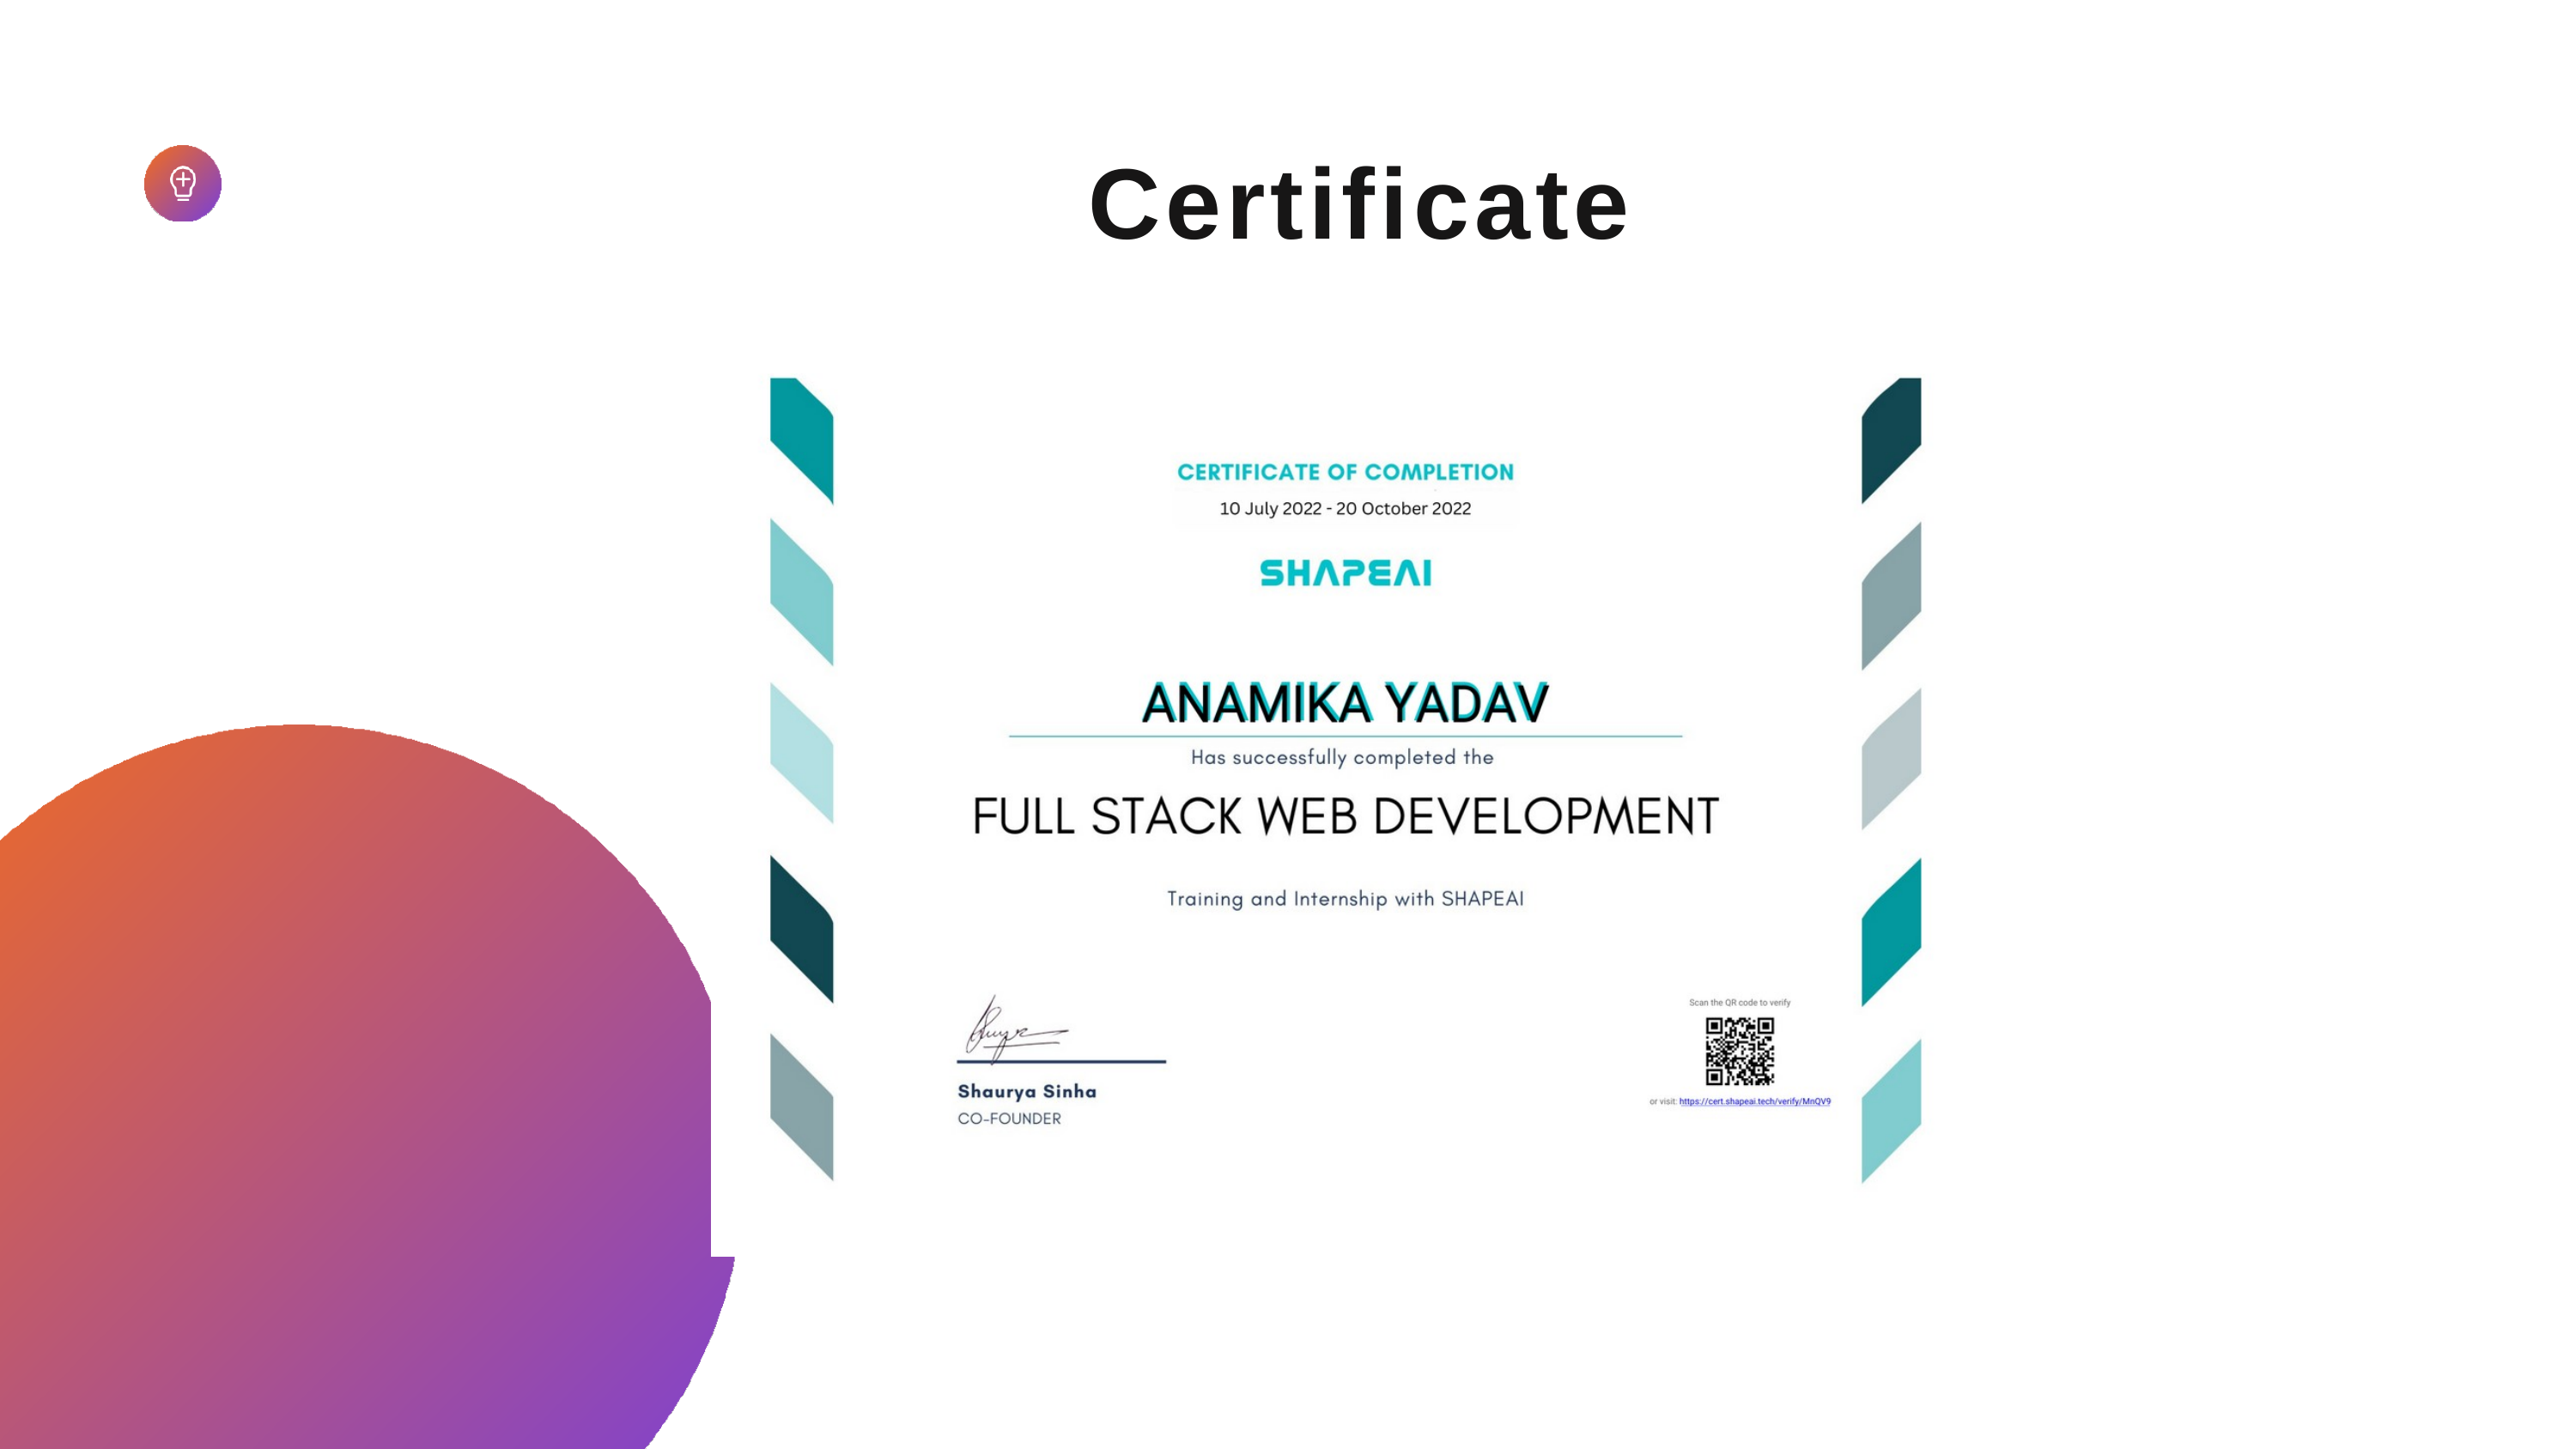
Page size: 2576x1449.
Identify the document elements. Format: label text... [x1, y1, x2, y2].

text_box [0, 373, 2014, 1449]
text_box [144, 144, 222, 221]
title Certificate [1086, 136, 1638, 372]
